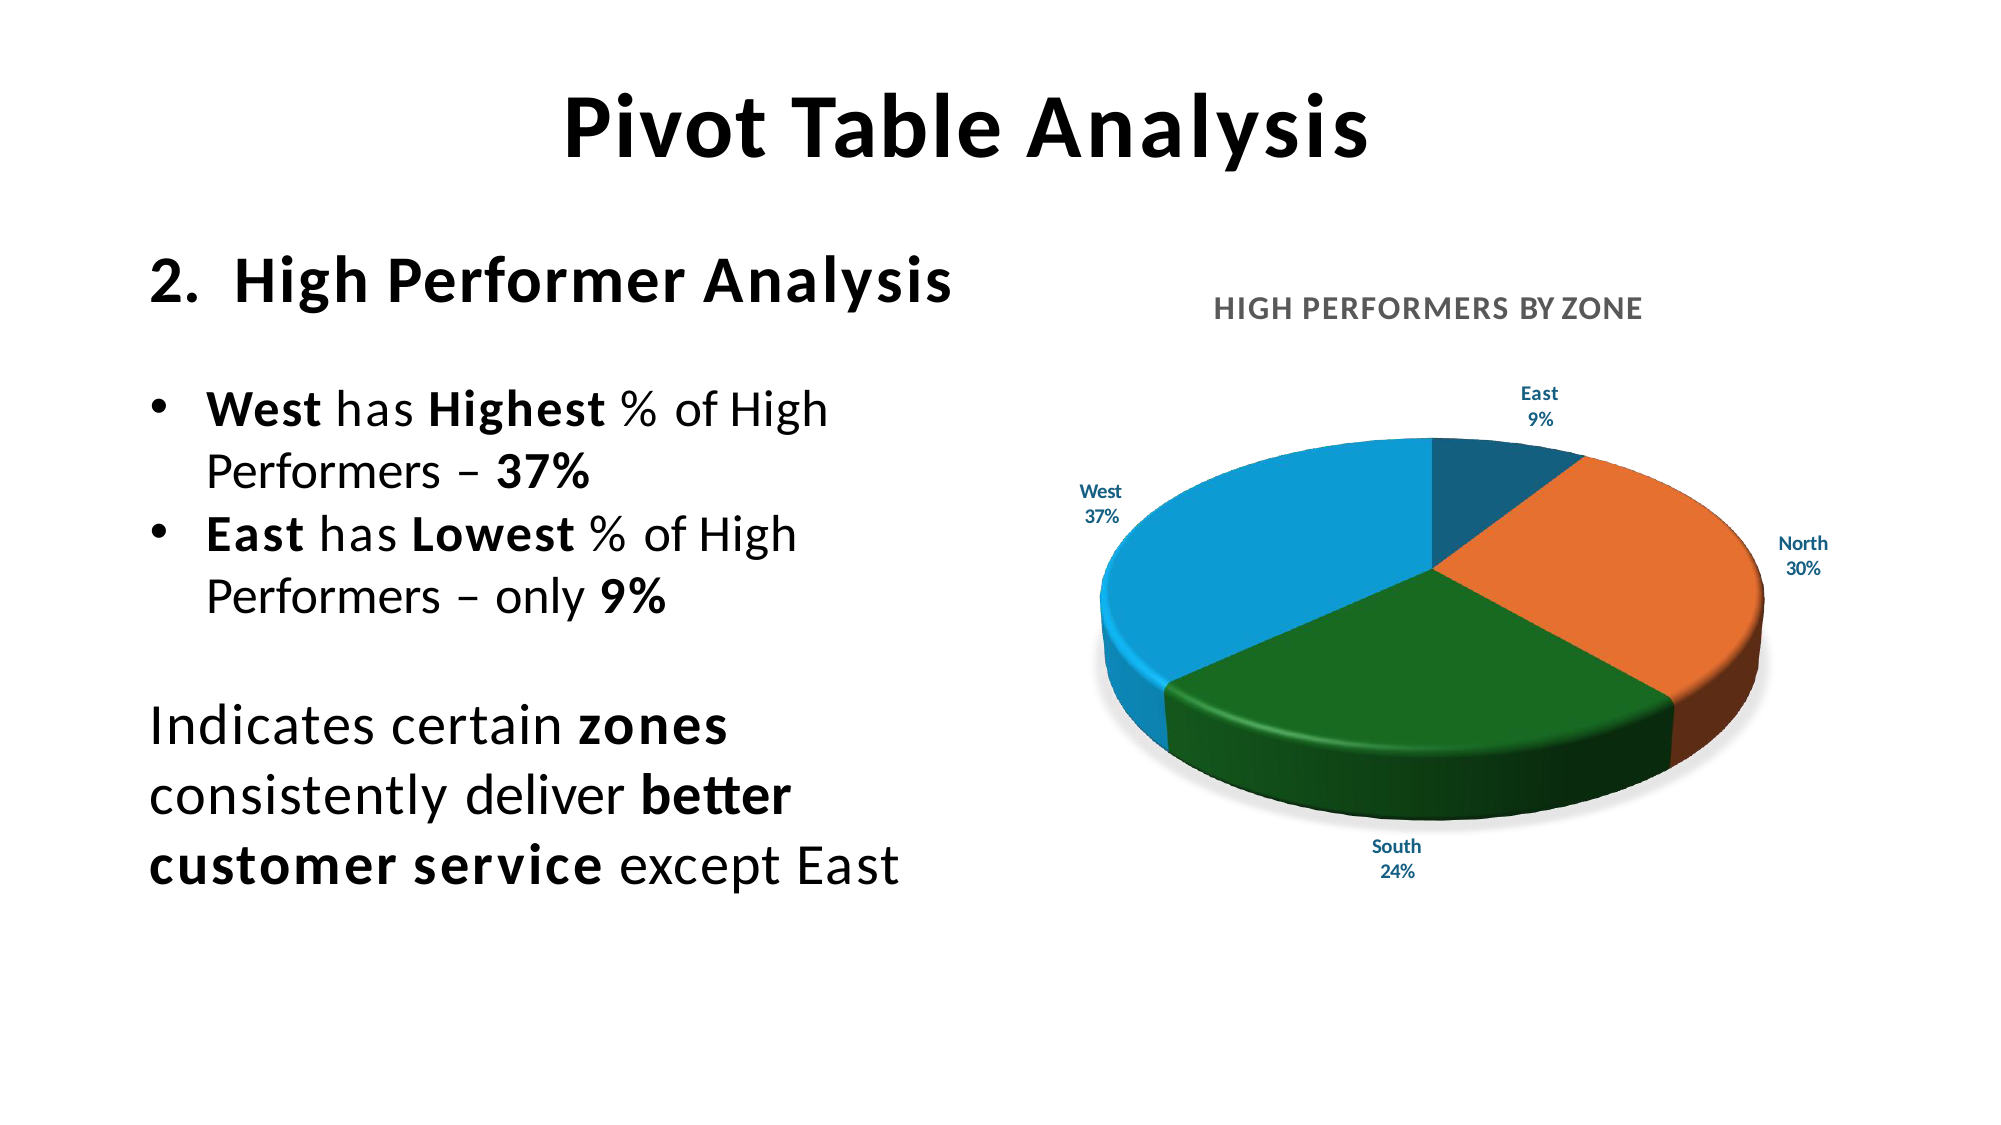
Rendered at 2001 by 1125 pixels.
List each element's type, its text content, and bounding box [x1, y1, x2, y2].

text_box North 30% [1782, 527, 1835, 580]
picture [1087, 436, 1778, 838]
text_box West 37% [1077, 475, 1082, 528]
text_box Indicates certain zones consistently deliver better customer service except East [147, 684, 916, 897]
text_box HIGH PERFORMERS BY ZONE [1211, 284, 1654, 327]
text_box South 24% [1370, 844, 1431, 884]
title Pivot Table Analysis [391, 63, 1512, 254]
text_box East 9% [1518, 377, 1565, 431]
list High Performer Analysis West has Highest % of High Performers – 37% East has Lowest % of High Performers – only 9% [147, 233, 965, 874]
